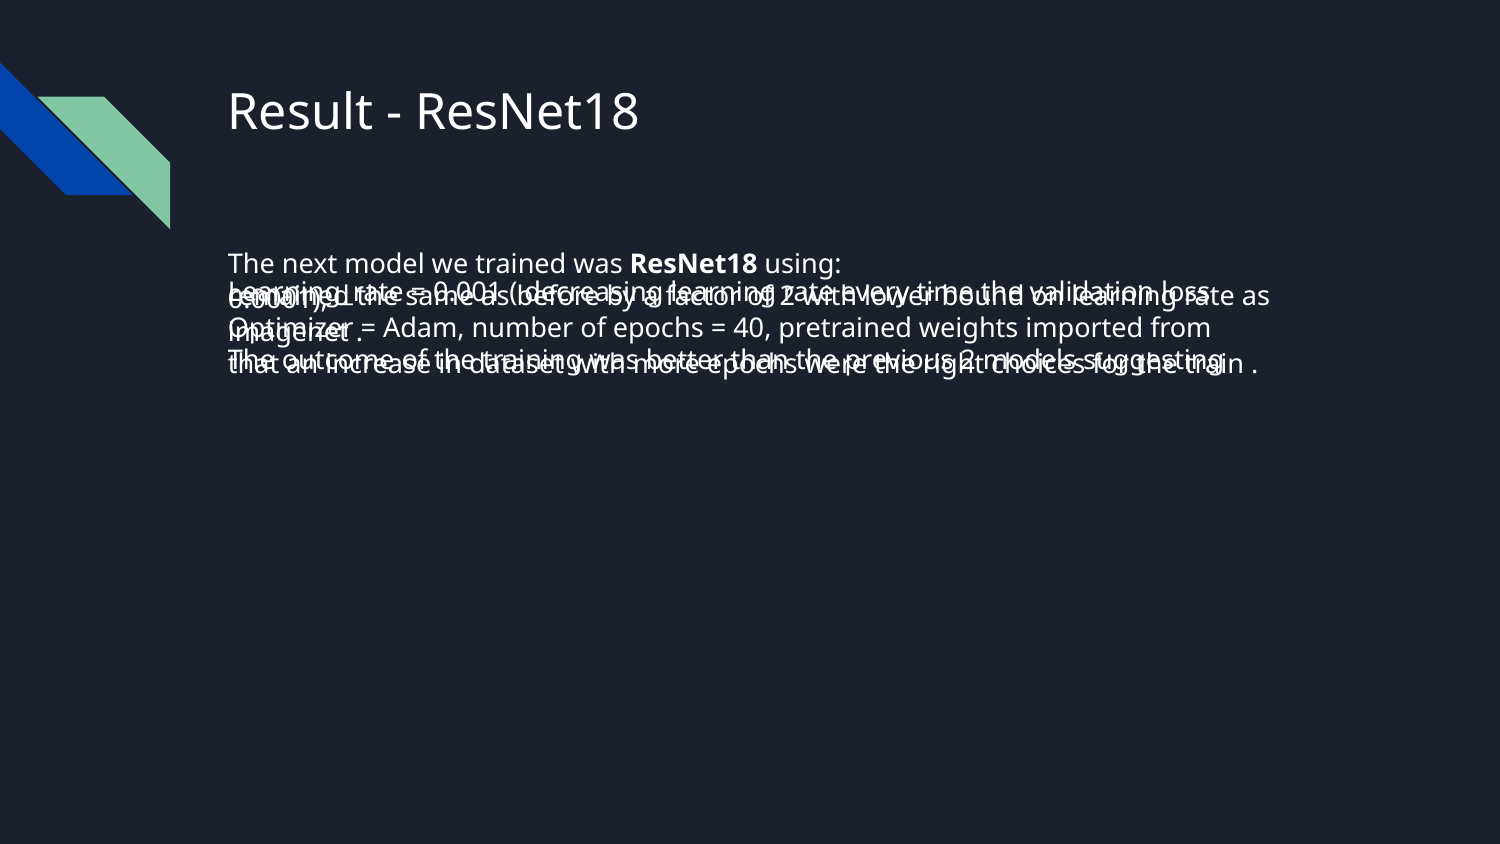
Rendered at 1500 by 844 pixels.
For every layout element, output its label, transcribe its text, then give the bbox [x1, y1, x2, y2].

title Result - ResNet18 [212, 64, 1368, 215]
list The next model we trained was ResNet18​​ using: Learning_rate = 0.001 ( decreasing learning rate every time the validation loss remained the same as before by a factor of 2 with lower bound on learning rate as 0.0001), Optimizer = Adam, number of epochs = 40, pretrained weights imported from imagenet . The outcome of the training was better than the previous 2 models suggesting that an increase in dataset with more epochs were the right choices for the train . [212, 257, 1368, 735]
